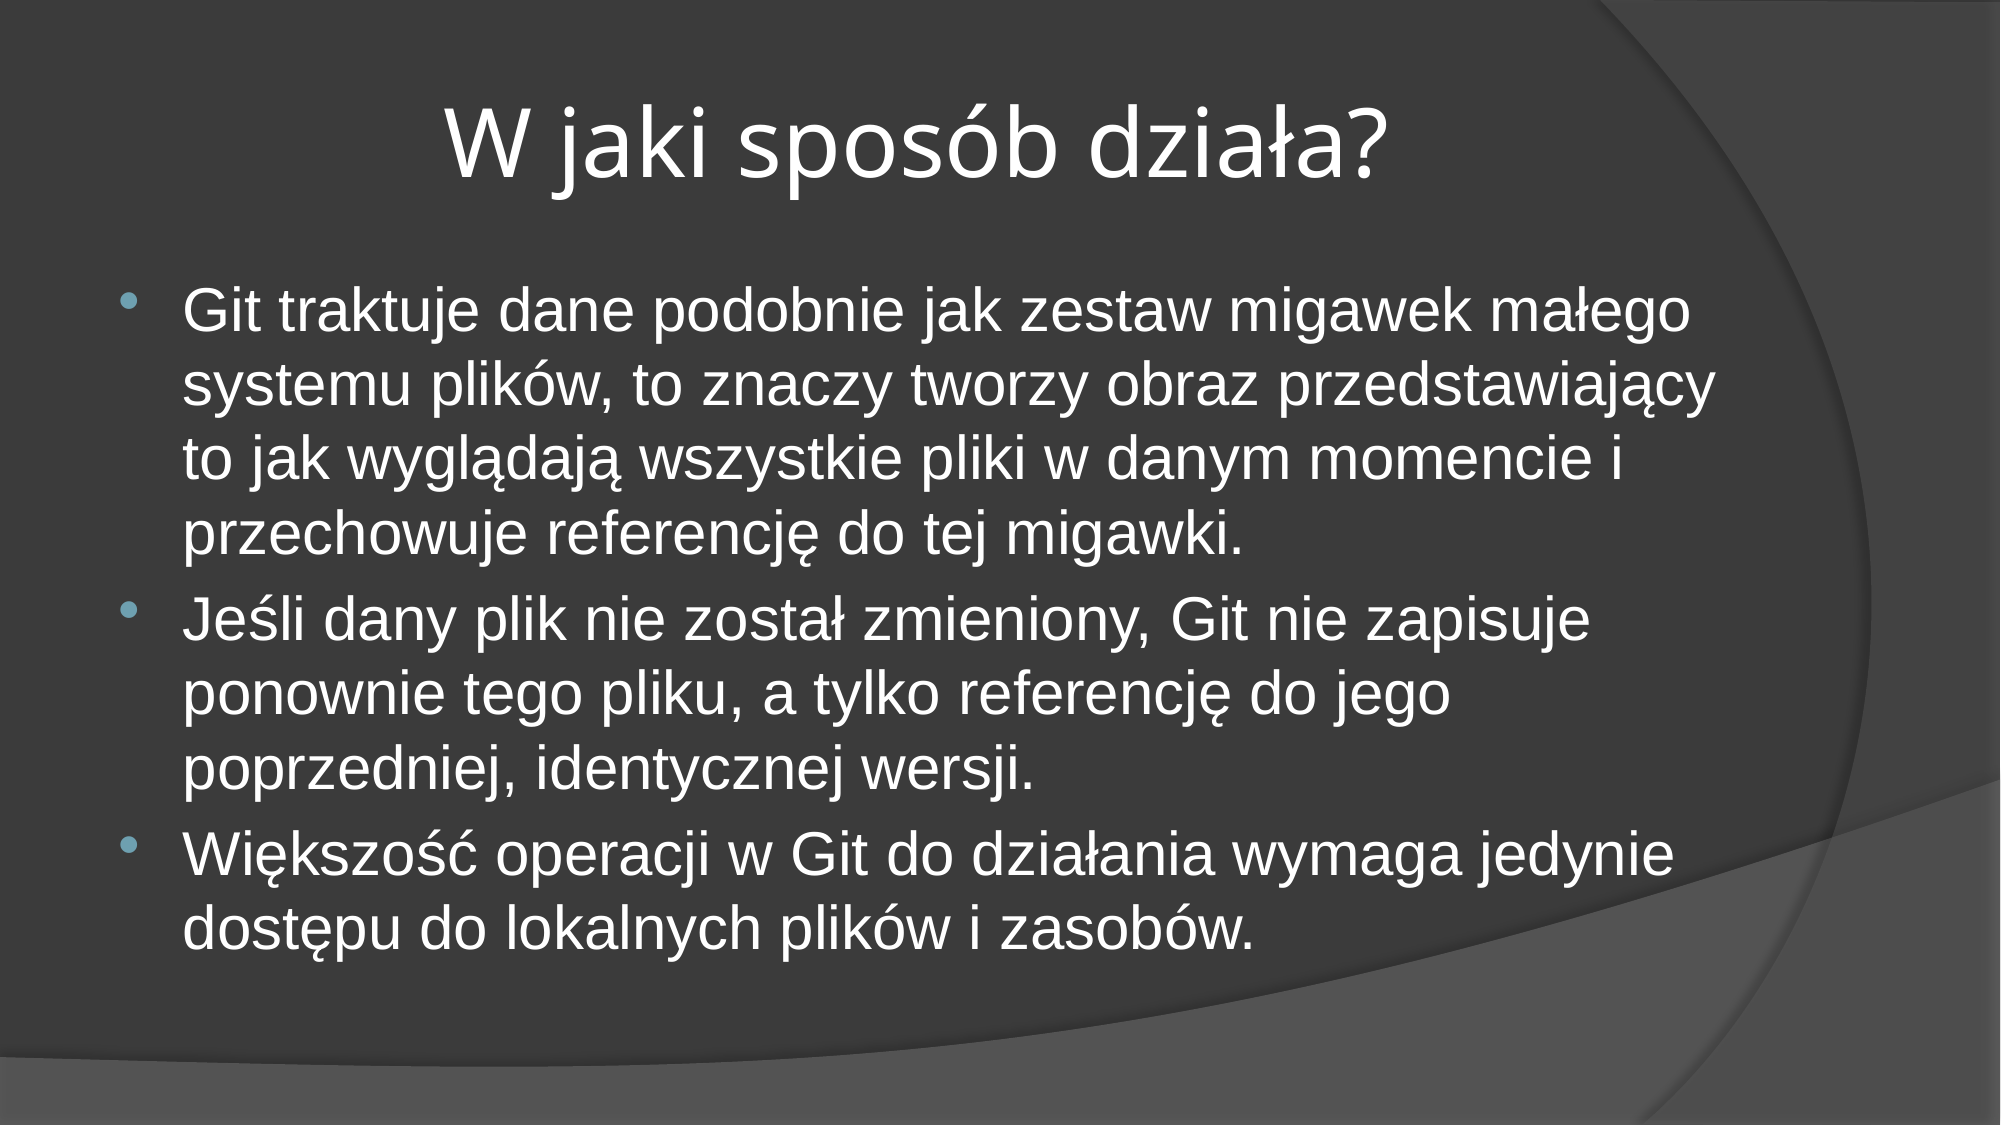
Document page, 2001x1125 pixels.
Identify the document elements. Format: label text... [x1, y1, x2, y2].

title W jaki sposób działa? [99, 45, 1734, 233]
list Git traktuje dane podobnie jak zestaw migawek małego systemu plików, to znaczy tworzy obraz przedstawiający to jak wyglądają wszystkie pliki w danym momencie i przechowuje referencję do tej migawki. Jeśli dany plik nie został zmieniony, Git nie zapisuje ponownie tego pliku, a tylko referencję do jego poprzedniej, identycznej wersji. Większość operacji w Git do działania wymaga jedynie dostępu do lokalnych plików i zasobów. [99, 262, 1734, 1005]
